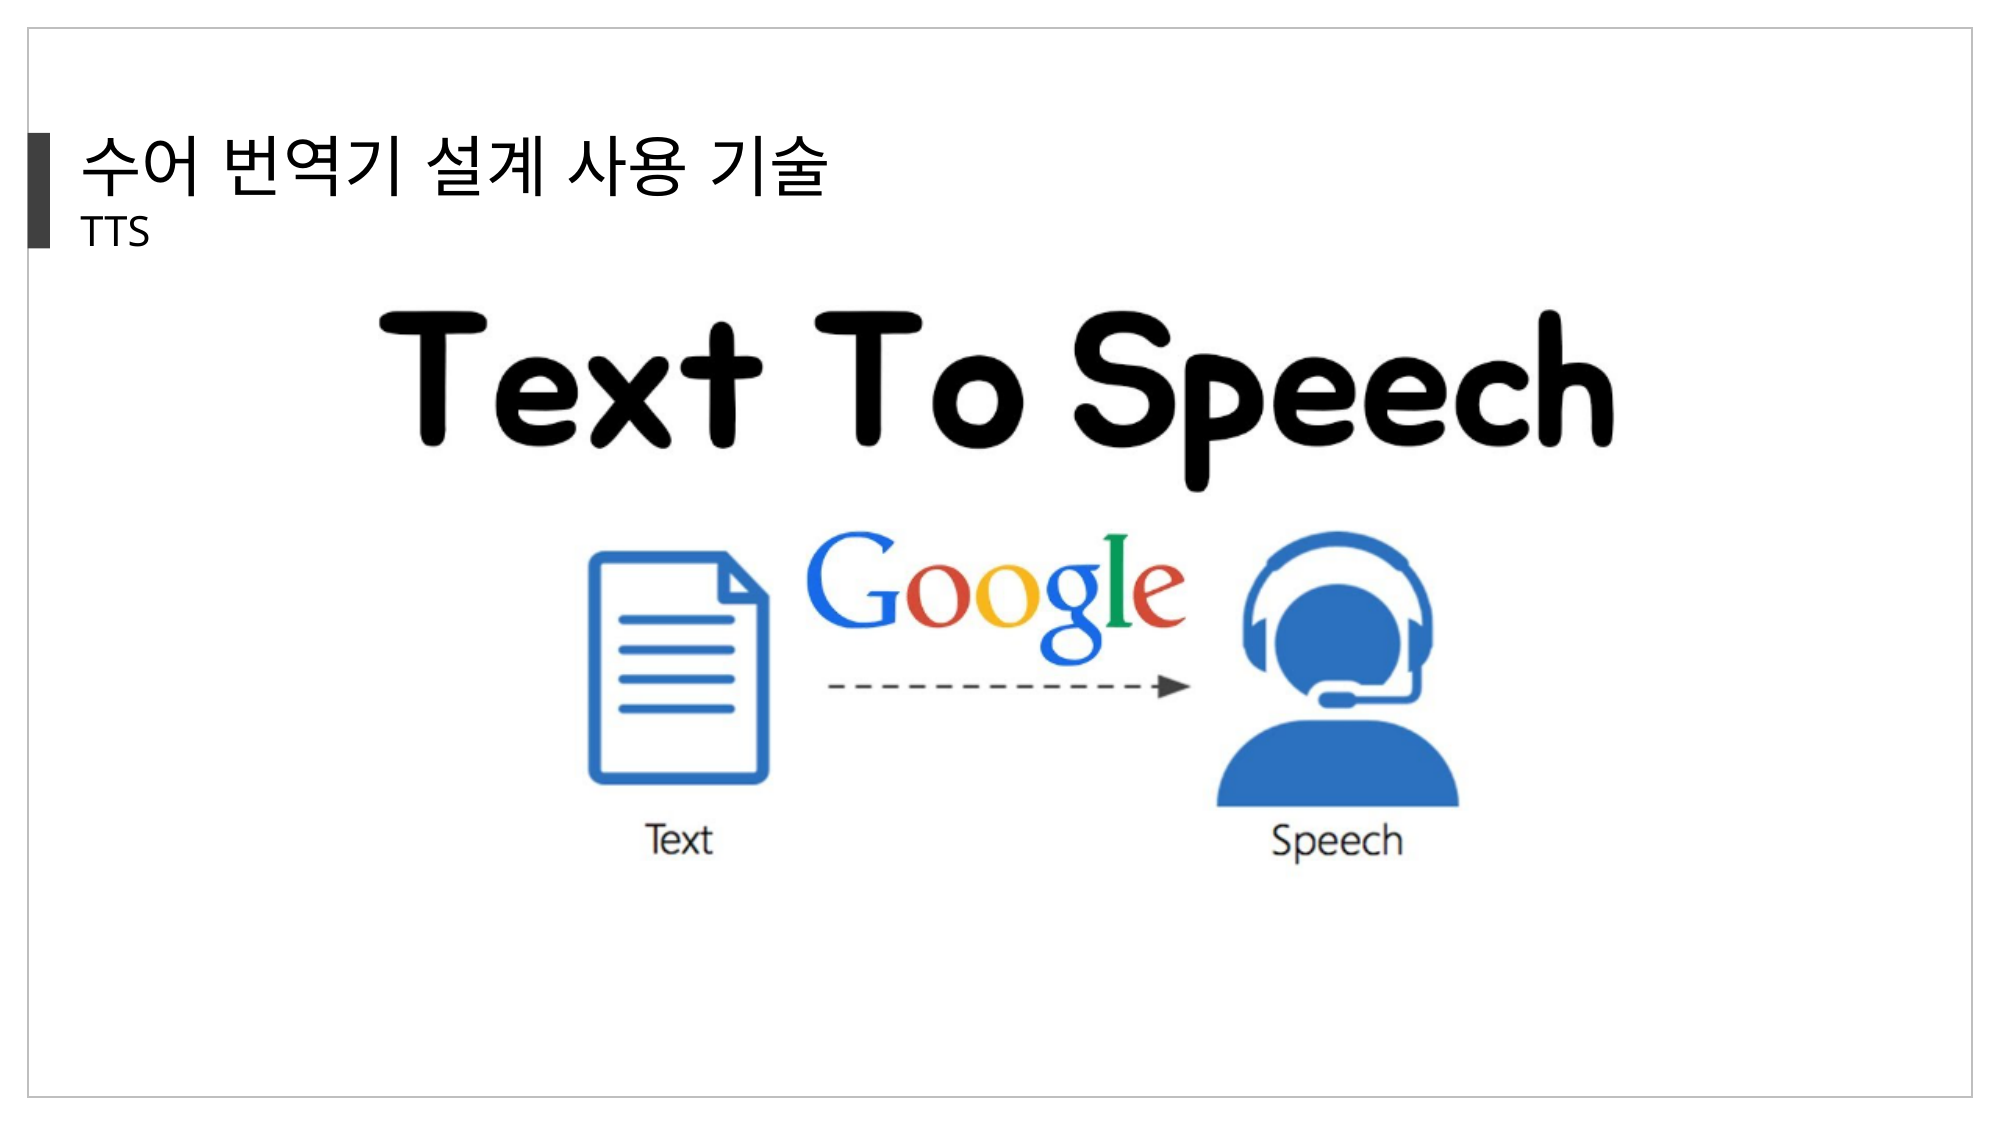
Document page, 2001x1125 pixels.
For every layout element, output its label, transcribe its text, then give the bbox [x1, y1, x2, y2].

text_box [27, 27, 1973, 1098]
picture [378, 305, 1622, 886]
text_box [27, 132, 51, 249]
text_box 수어 번역기 설계 사용 기술 TTS [65, 117, 927, 263]
text_box [67, 207, 2000, 306]
